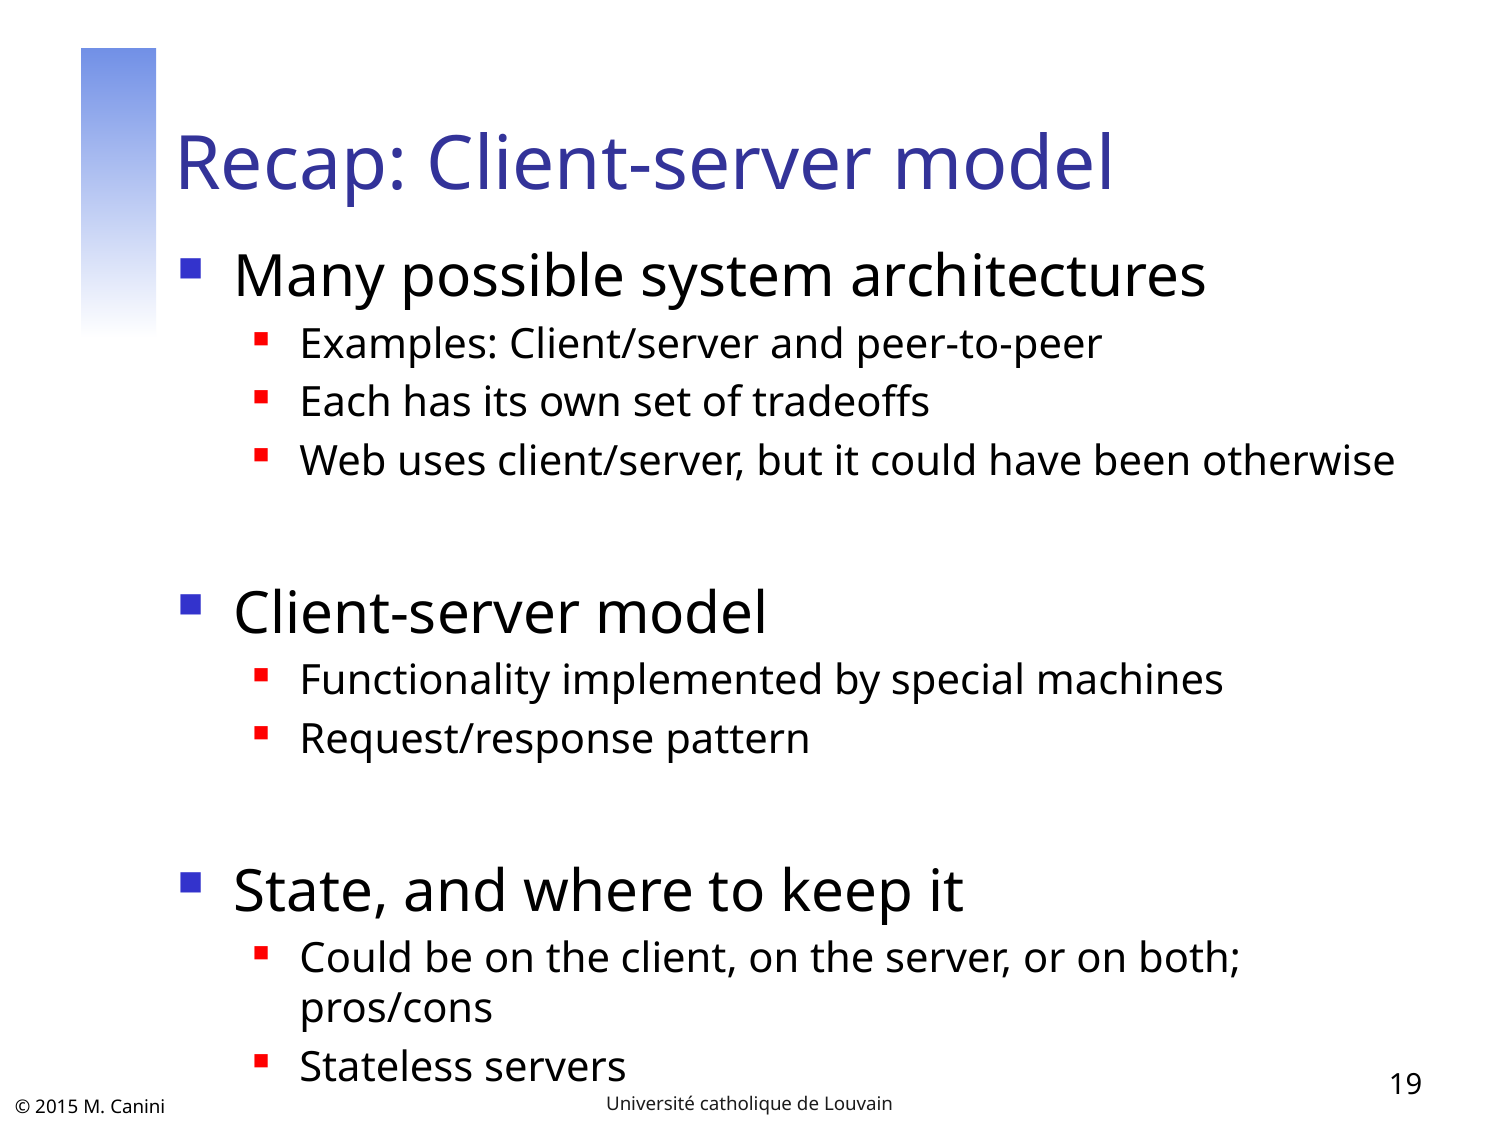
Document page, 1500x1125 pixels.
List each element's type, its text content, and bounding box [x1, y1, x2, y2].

footer Université catholique de Louvain [512, 1083, 987, 1125]
title Recap: Client-server model [158, 49, 1438, 213]
list Many possible system architectures Examples: Client/server and peer-to-peer Each has its own set of tradeoffs Web uses client/server, but it could have been otherwise Client-server model Functionality implemented by special machines Request/response pattern State, and where to keep it Could be on the client, on the server, or on both; pros/cons Stateless servers [162, 230, 1438, 1064]
slide_number 19 [1124, 1037, 1438, 1113]
